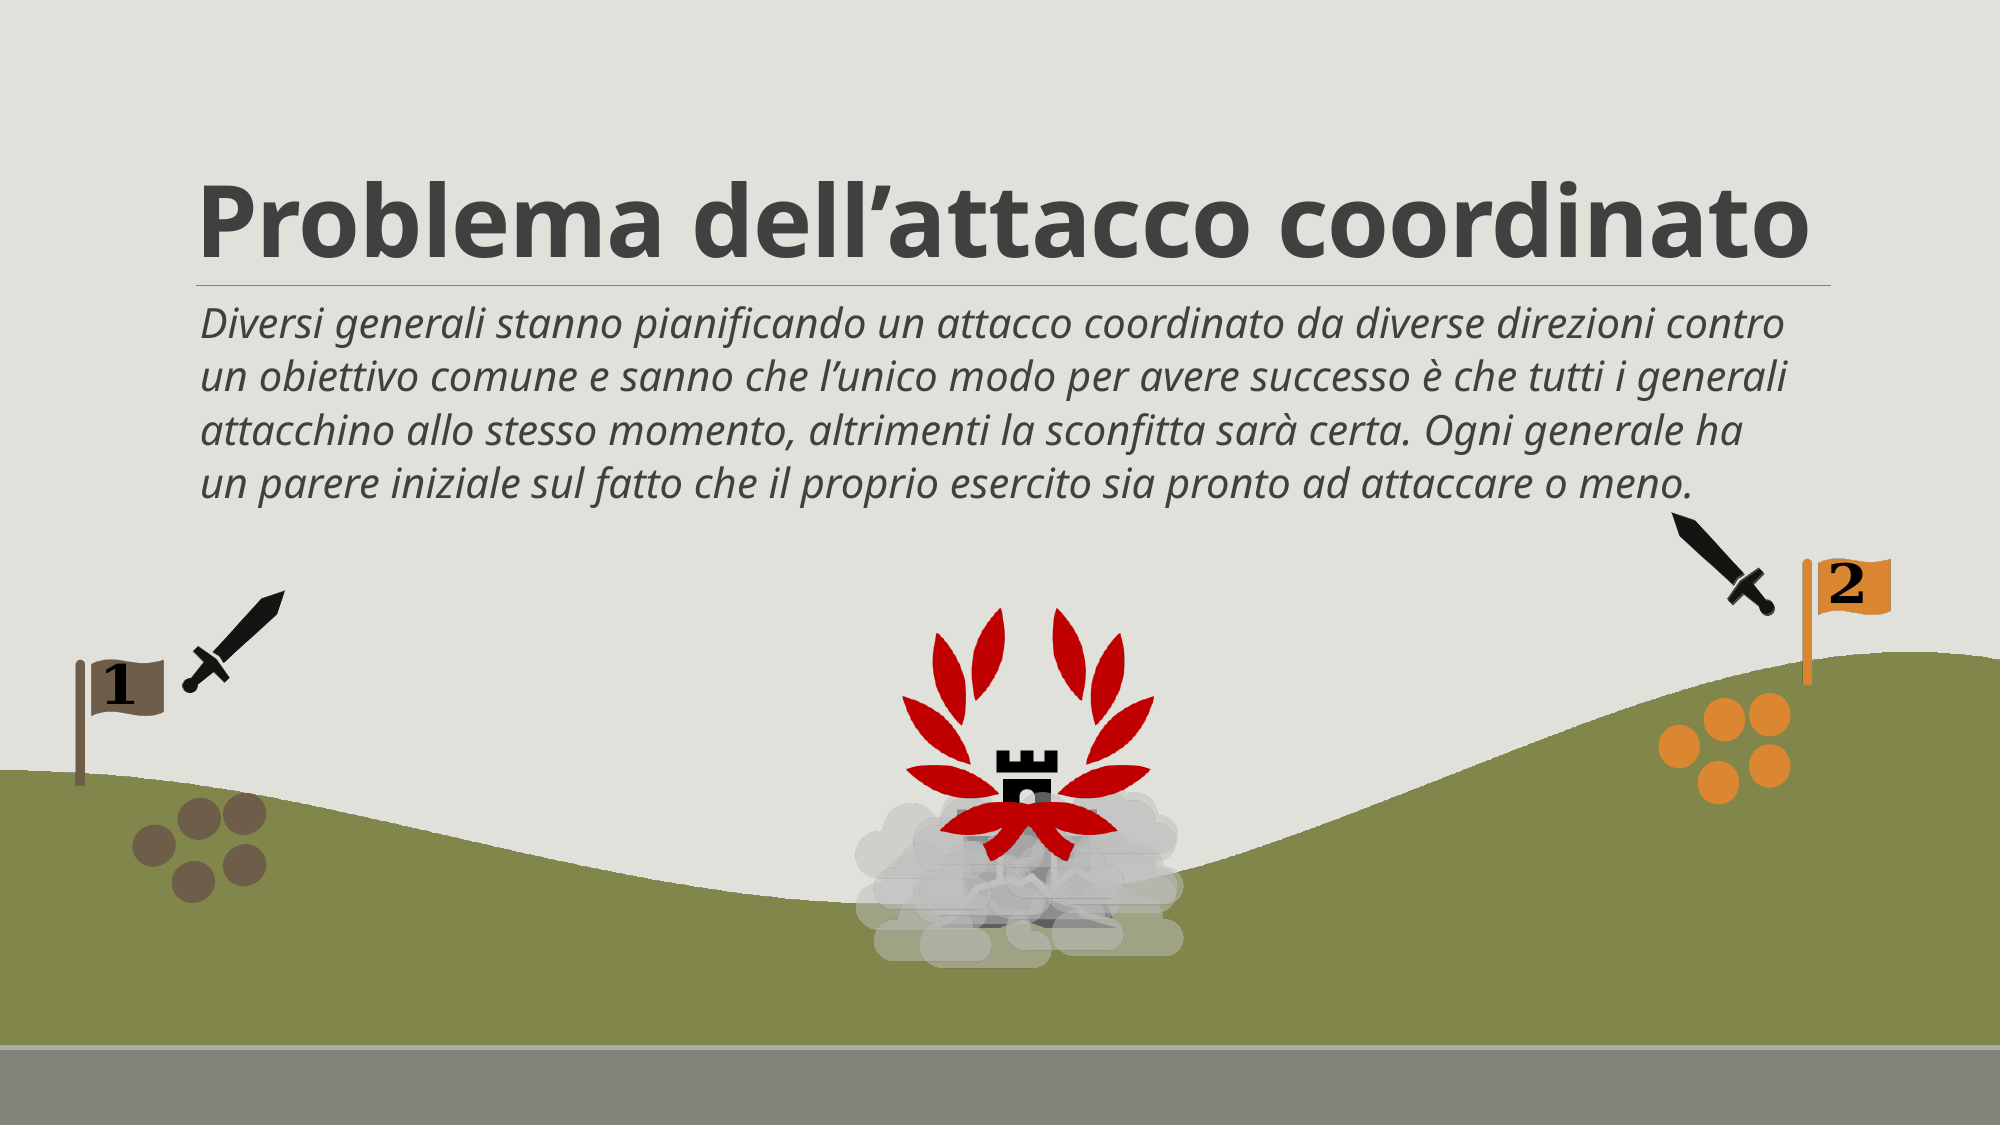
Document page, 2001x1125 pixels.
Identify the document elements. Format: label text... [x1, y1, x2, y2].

list Diversi generali stanno pianificando un attacco coordinato da diverse direzioni contro un obiettivo comune e sanno che l’unico modo per avere successo è che tutti i generali attacchino allo stesso momento, altrimenti la sconfitta sarà certa. Ogni generale ha un parere iniziale sul fatto che il proprio esercito sia pronto ad attaccare o meno. [141, 285, 1791, 591]
picture [1670, 511, 1775, 616]
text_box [1771, 546, 1923, 698]
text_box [1657, 694, 1791, 805]
picture [0, 579, 2000, 1046]
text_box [43, 647, 195, 799]
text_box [133, 792, 267, 903]
title Problema dell’attacco coordinato [180, 47, 1830, 285]
